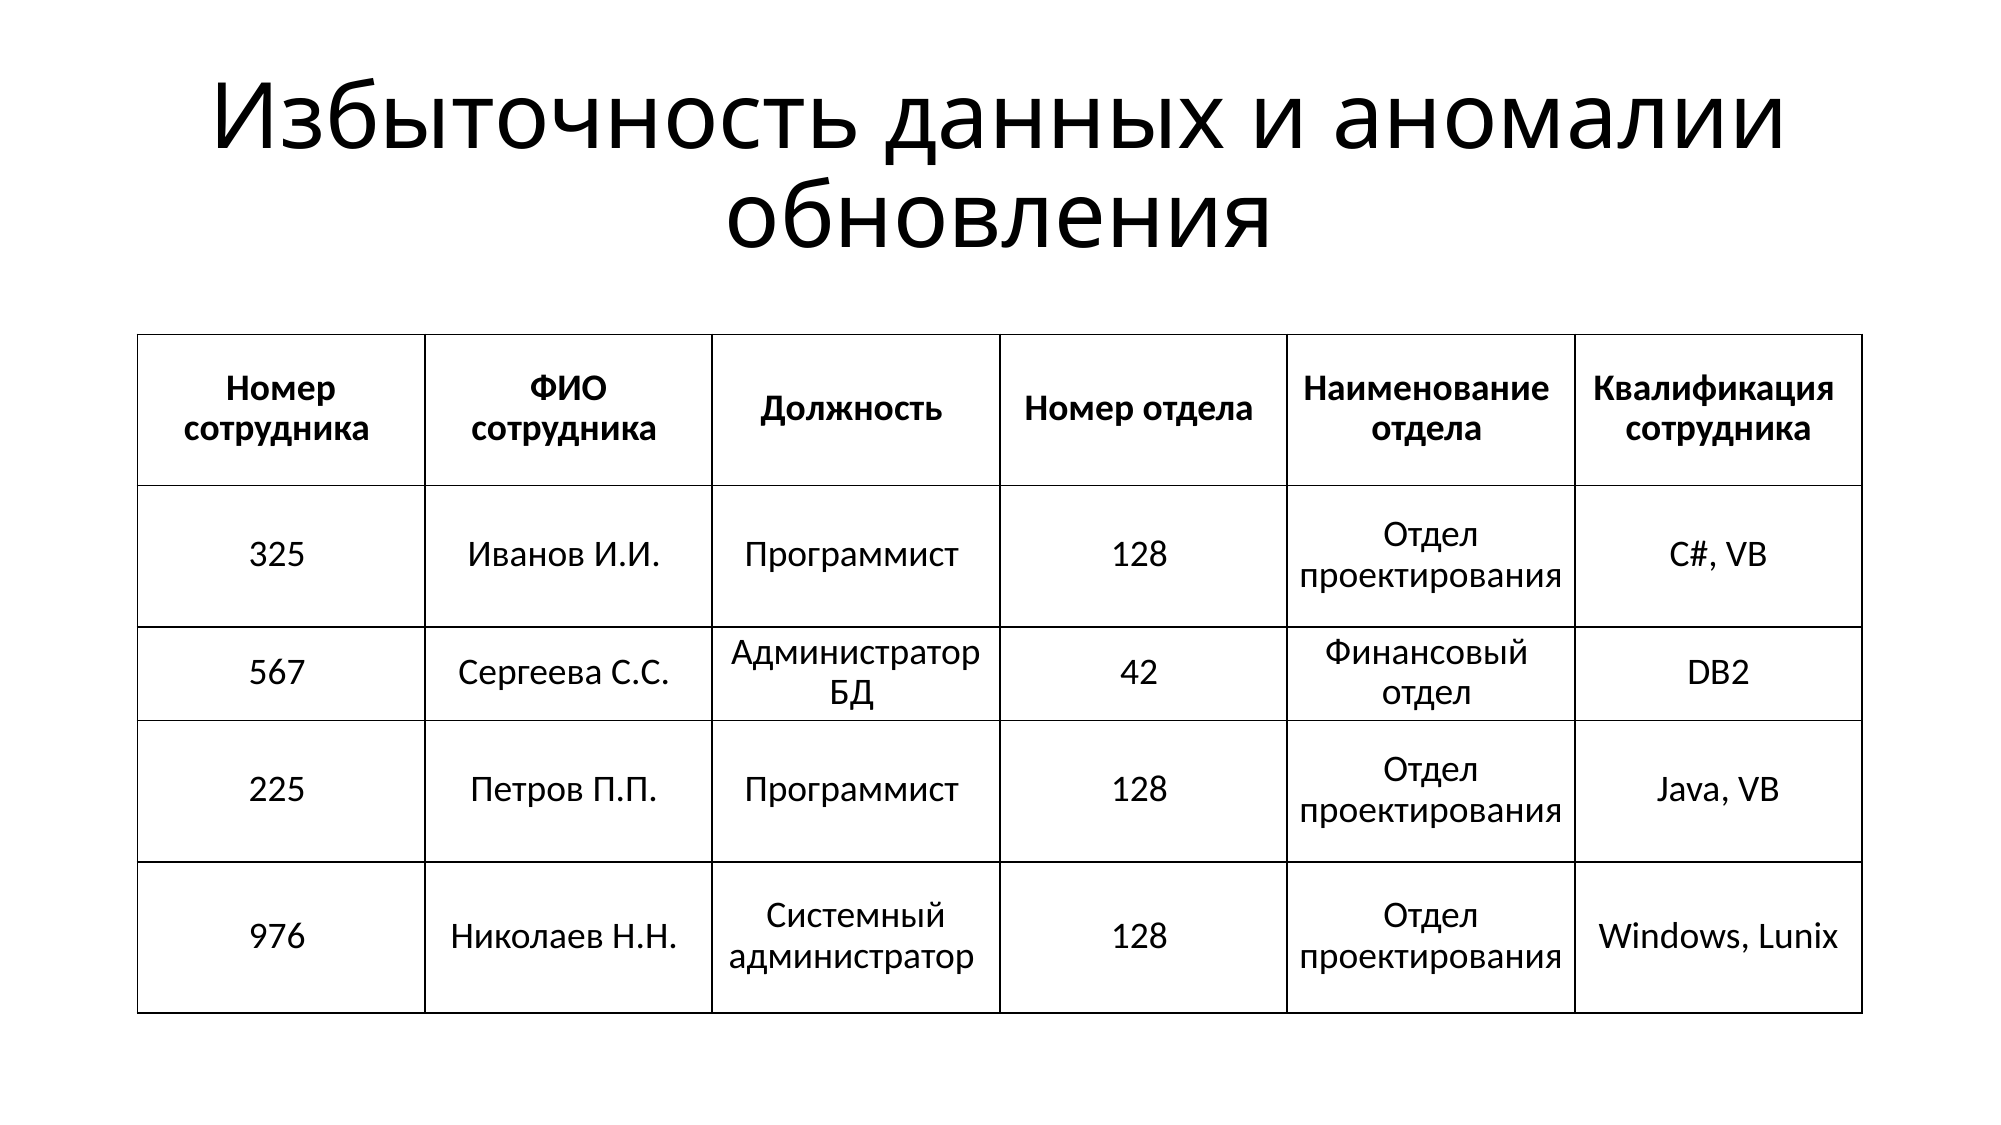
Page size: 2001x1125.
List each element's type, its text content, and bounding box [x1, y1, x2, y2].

table_cell Системный администратор [713, 863, 999, 1012]
table_cell Администратор БД [713, 628, 999, 720]
table_header Наименование отдела [1288, 335, 1574, 485]
table_cell 128 [1001, 863, 1286, 1012]
table_cell Петров П.П. [426, 721, 711, 861]
title Избыточность данных и аномалии обновления [137, 59, 1863, 278]
table_cell Java, VB [1576, 721, 1861, 861]
table_header Номер отдела [1001, 335, 1286, 485]
table_cell Отдел проектирования [1288, 486, 1574, 626]
table_cell 976 [138, 863, 424, 1012]
table_cell 128 [1001, 486, 1286, 626]
table_cell 225 [138, 721, 424, 861]
table_cell Windows, Lunix [1576, 863, 1861, 1012]
table_header Должность [713, 335, 999, 485]
table_cell 42 [1001, 628, 1286, 720]
table_cell Программист [713, 721, 999, 861]
table_cell Отдел проектирования [1288, 863, 1574, 1012]
table_cell C#, VB [1576, 486, 1861, 626]
table_cell Иванов И.И. [426, 486, 711, 626]
table_cell Сергеева С.С. [426, 628, 711, 720]
table_cell Финансовый отдел [1288, 628, 1574, 720]
table_cell DB2 [1576, 628, 1861, 720]
table_header Квалификация сотрудника [1576, 335, 1861, 485]
table_header ФИО сотрудника [426, 335, 711, 485]
table_cell Отдел проектирования [1288, 721, 1574, 861]
table_cell 128 [1001, 721, 1286, 861]
table_cell Программист [713, 486, 999, 626]
table_cell 567 [138, 628, 424, 720]
table_cell Николаев Н.Н. [426, 863, 711, 1012]
table_cell 325 [138, 486, 424, 626]
table_header Номер сотрудника [138, 335, 424, 485]
